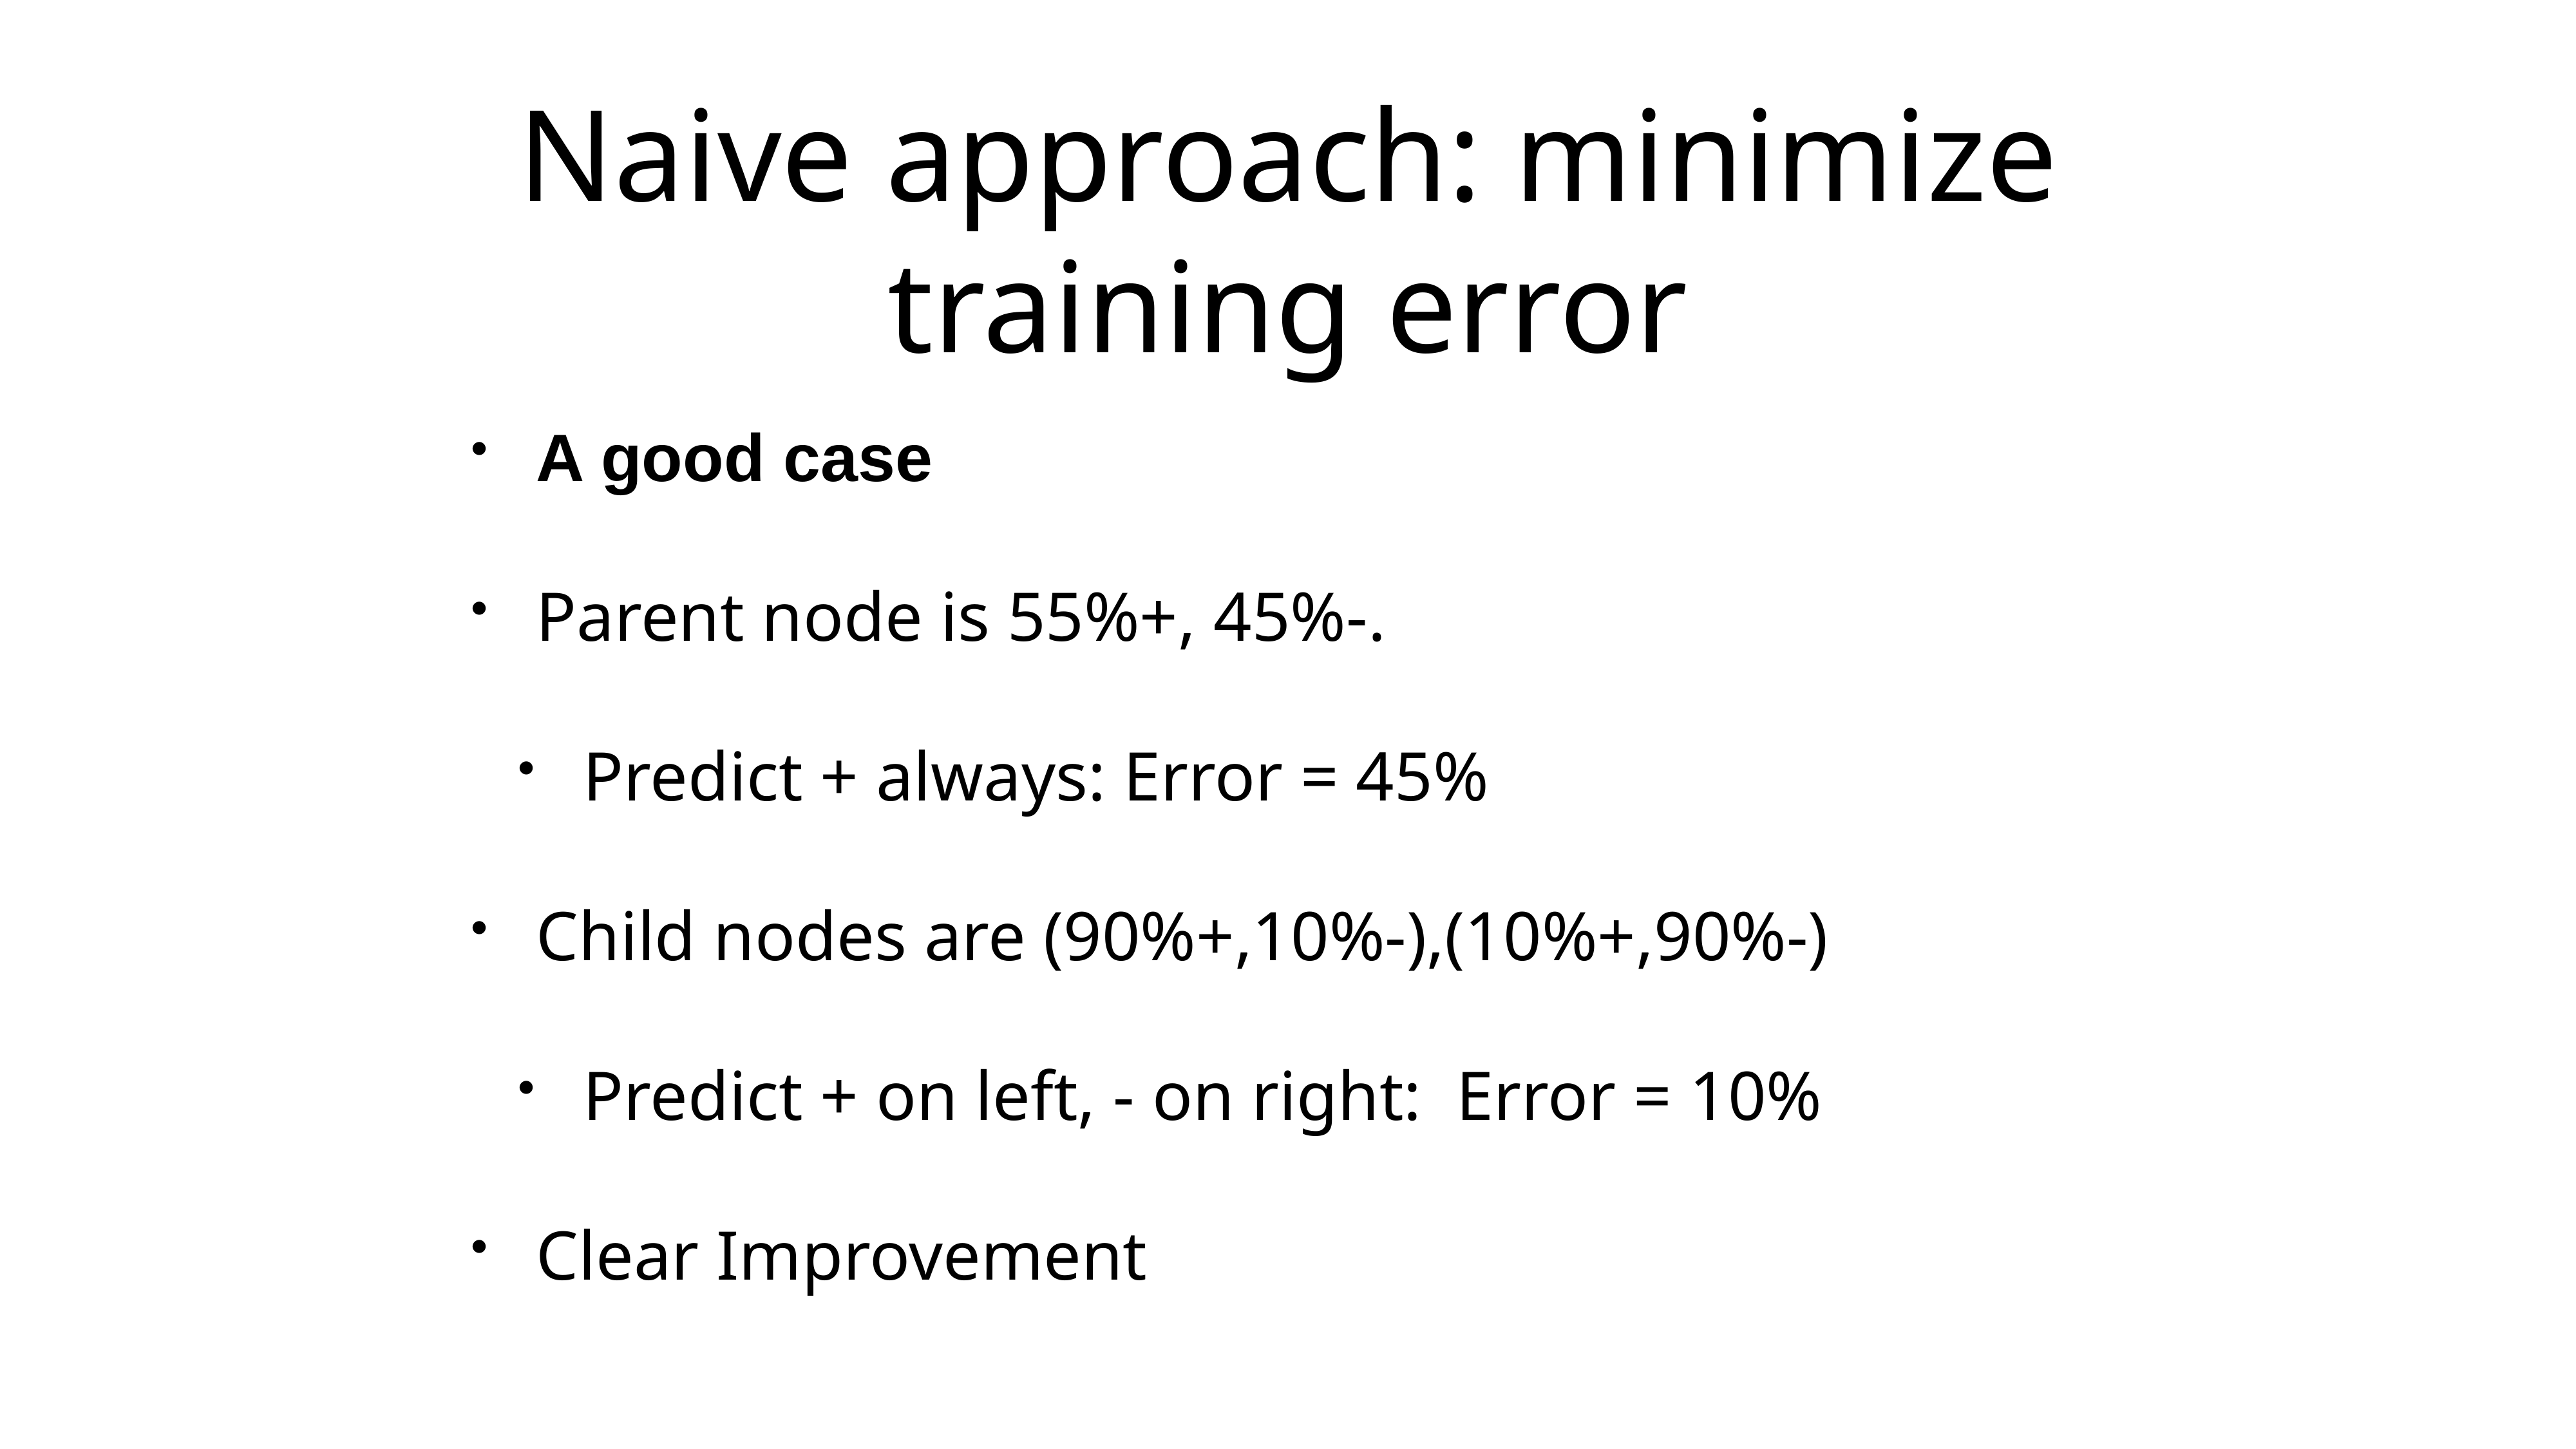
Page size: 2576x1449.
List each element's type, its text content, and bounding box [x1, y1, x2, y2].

title Naive approach: minimize training error [463, 65, 2113, 386]
list A good case Parent node is 55%+, 45%-. Predict + always: Error = 45% Child nodes are (90%+,10%-),(10%+,90%-) Predict + on left, - on right: Error = 10% Clear Improvement [463, 386, 2113, 1321]
